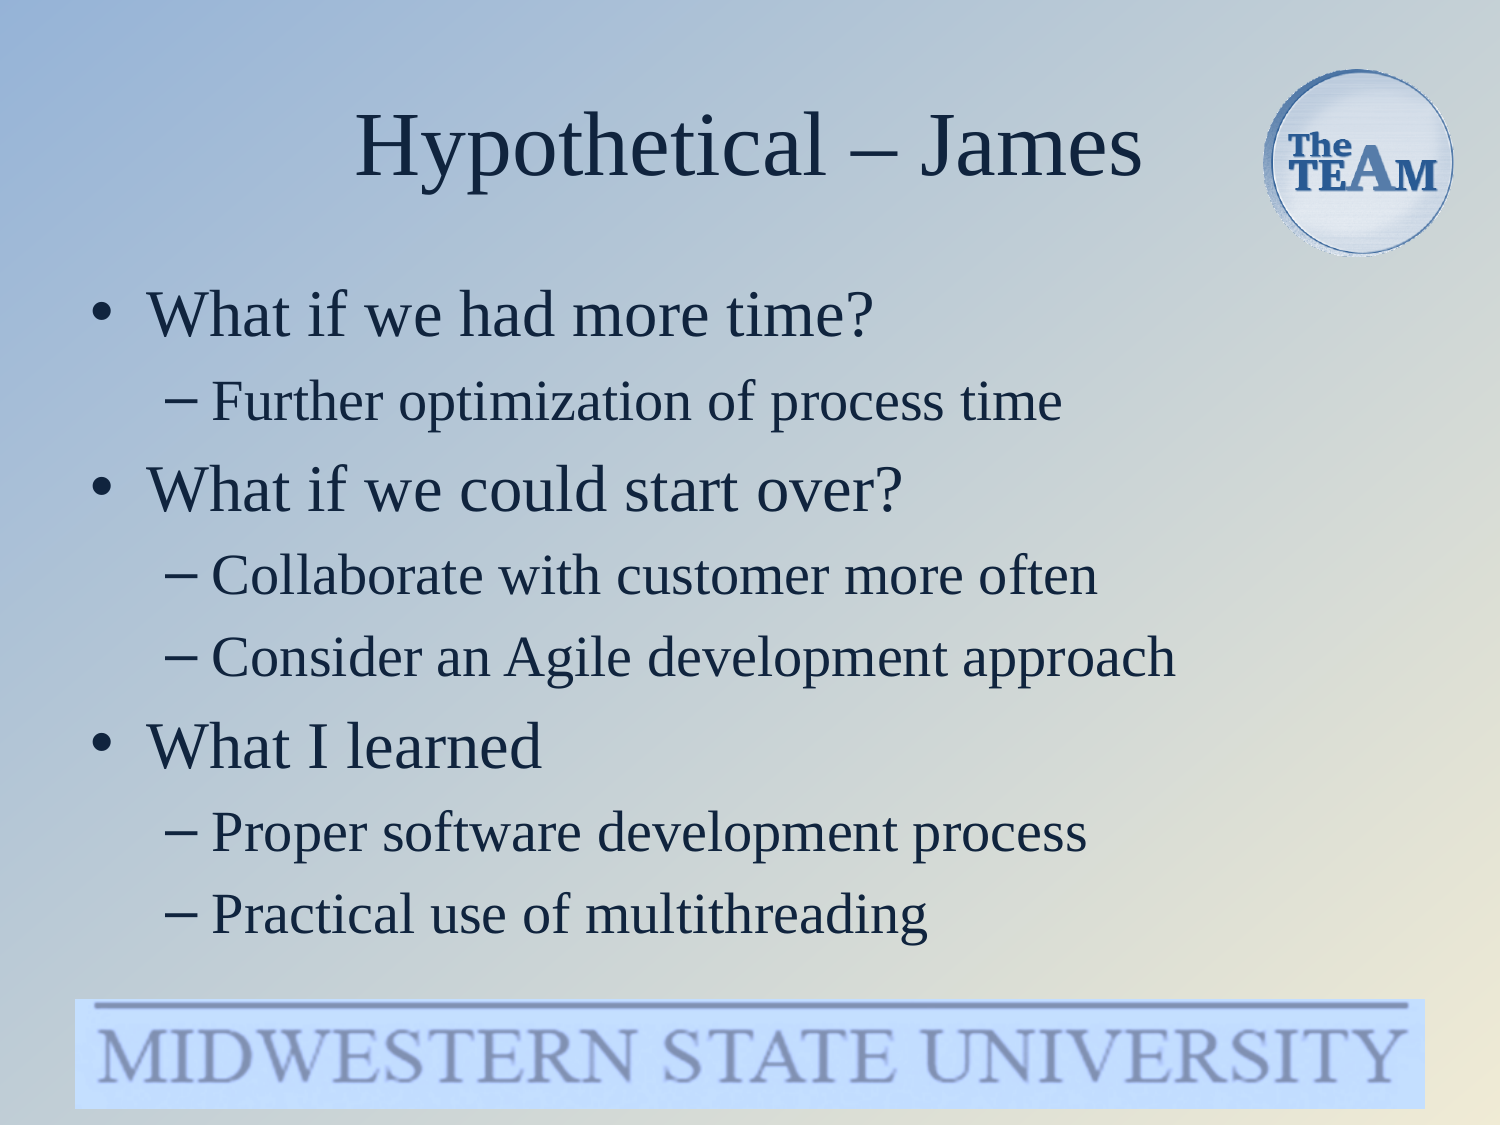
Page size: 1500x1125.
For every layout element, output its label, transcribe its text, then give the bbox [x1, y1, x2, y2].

list What if we had more time? Further optimization of process time What if we could start over? Collaborate with customer more often Consider an Agile development approach What I learned Proper software development process Practical use of multithreading [75, 262, 1425, 1005]
title Hypothetical – James [75, 45, 1425, 233]
